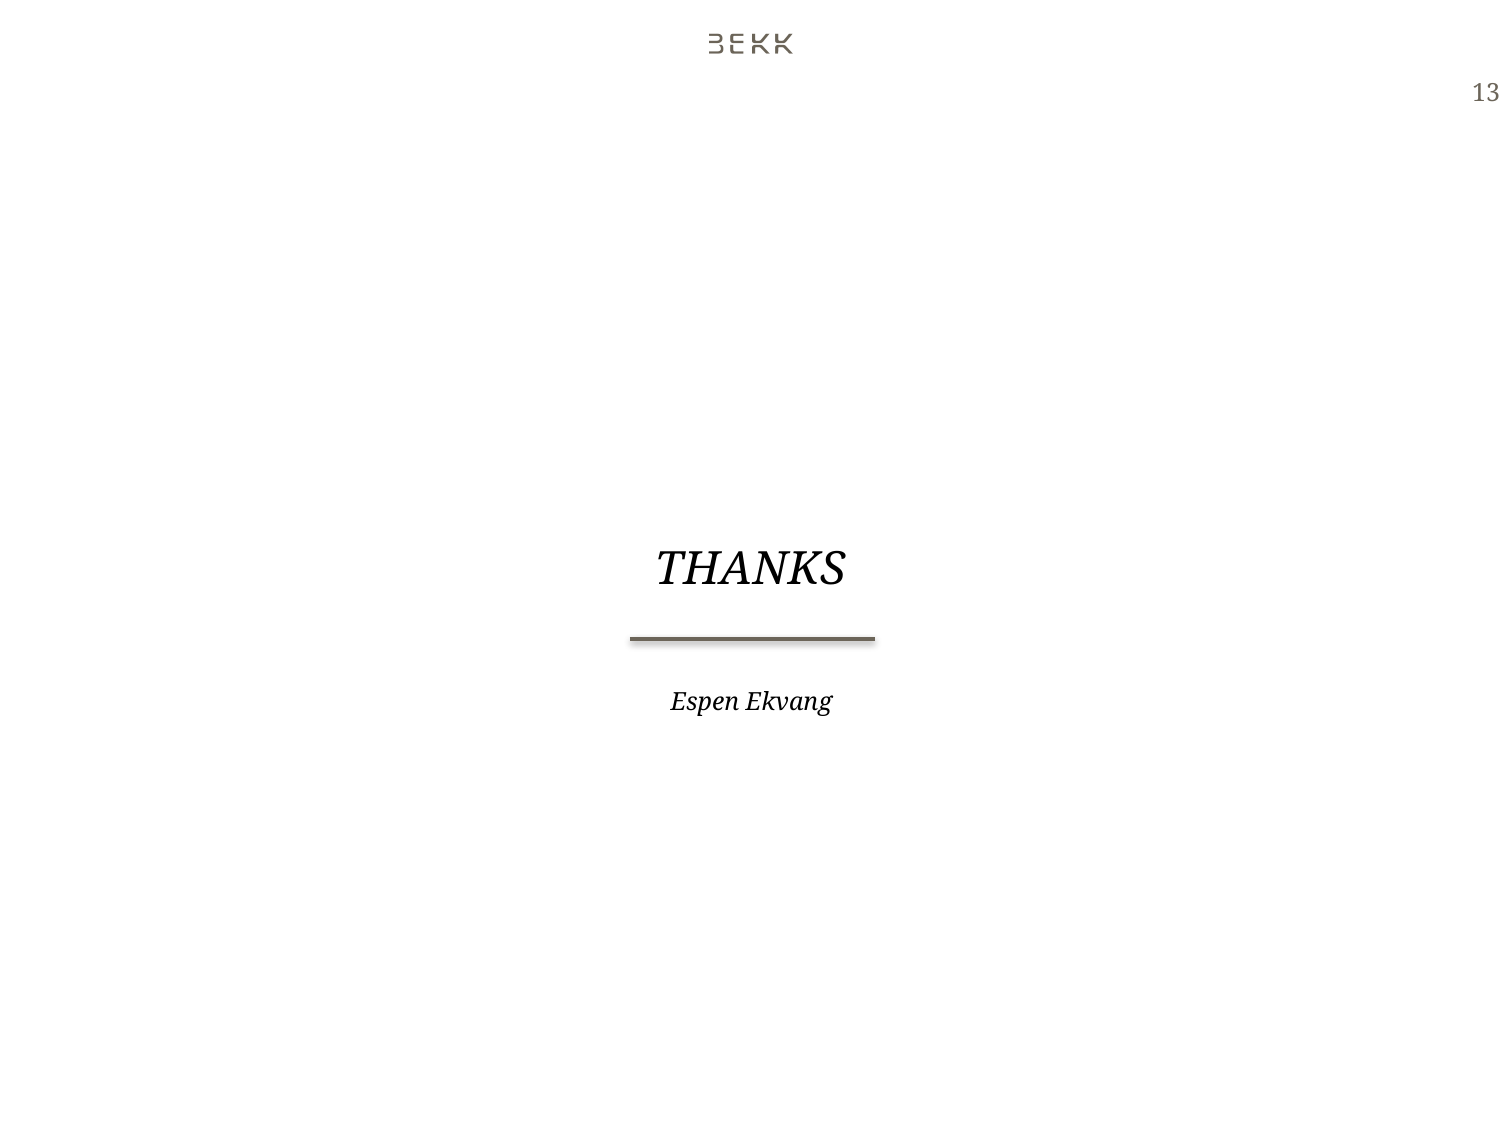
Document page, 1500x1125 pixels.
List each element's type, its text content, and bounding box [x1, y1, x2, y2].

title thanks [389, 542, 1111, 594]
list Espen Ekvang [389, 679, 1111, 722]
picture [709, 33, 793, 54]
slide_number 13 [1449, 70, 1500, 117]
